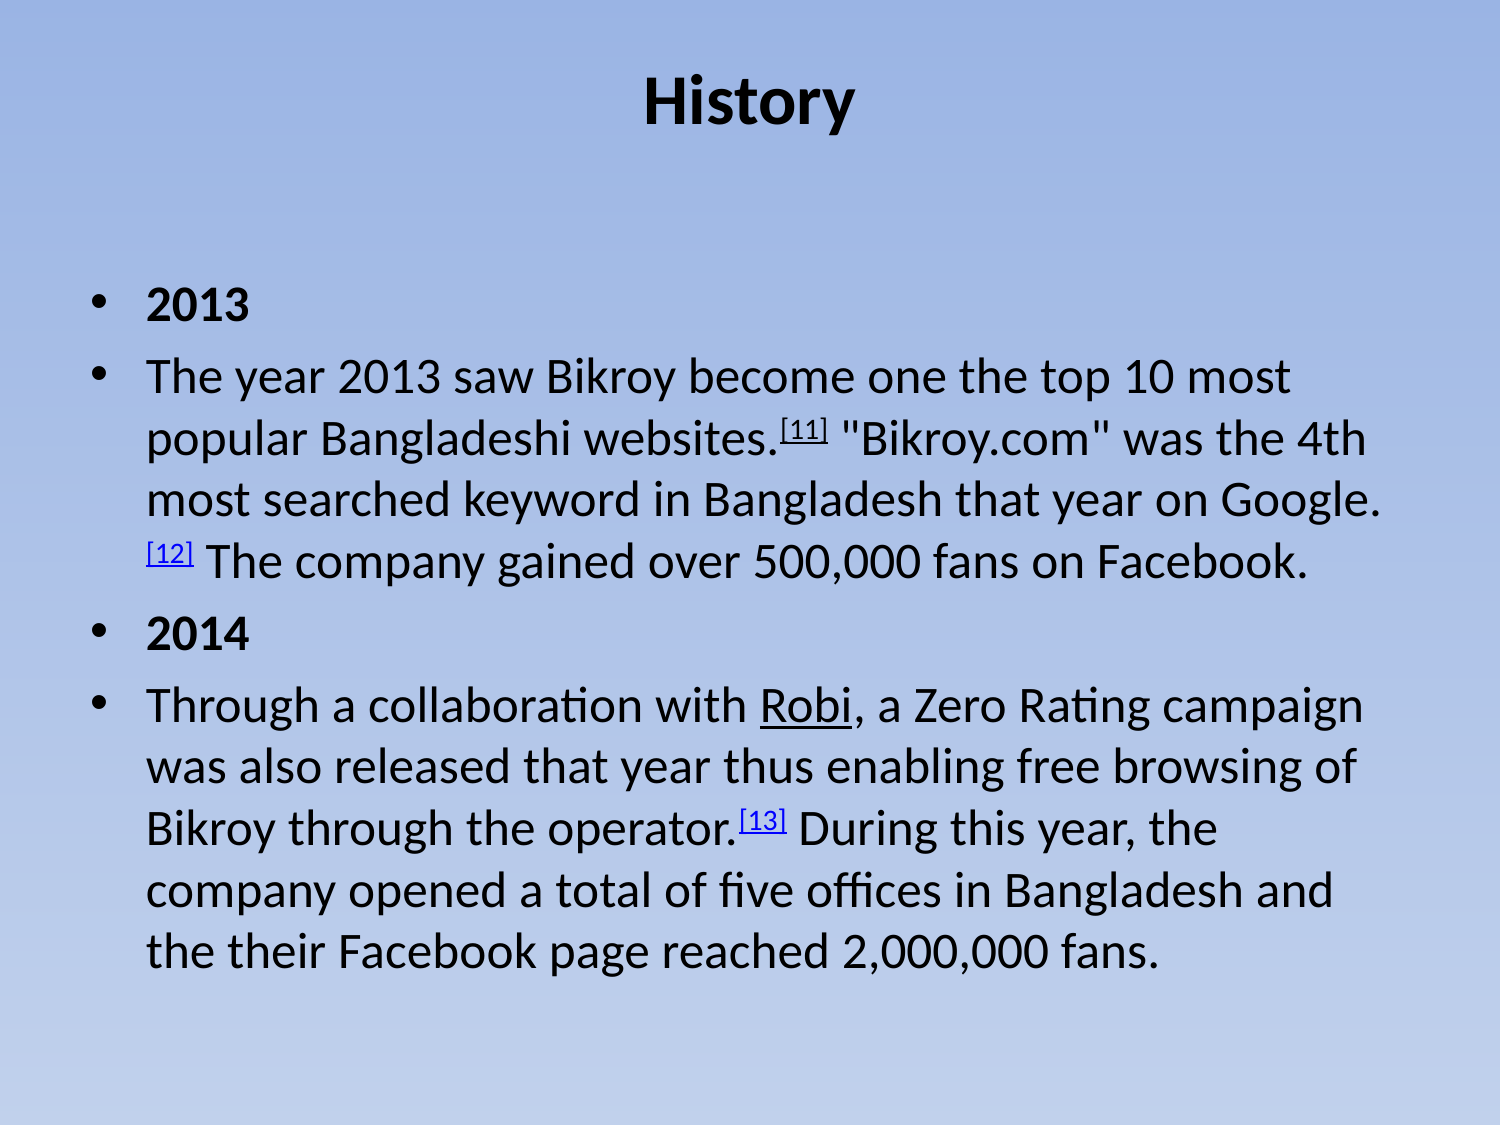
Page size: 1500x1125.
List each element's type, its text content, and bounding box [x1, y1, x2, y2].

title History [75, 45, 1425, 233]
list 2013 The year 2013 saw Bikroy become one the top 10 most popular Bangladeshi websites.[11] "Bikroy.com" was the 4th most searched keyword in Bangladesh that year on Google.[12] The company gained over 500,000 fans on Facebook. 2014 Through a collaboration with Robi, a Zero Rating campaign was also released that year thus enabling free browsing of Bikroy through the operator.[13] During this year, the company opened a total of five offices in Bangladesh and the their Facebook page reached 2,000,000 fans. [75, 262, 1425, 1005]
